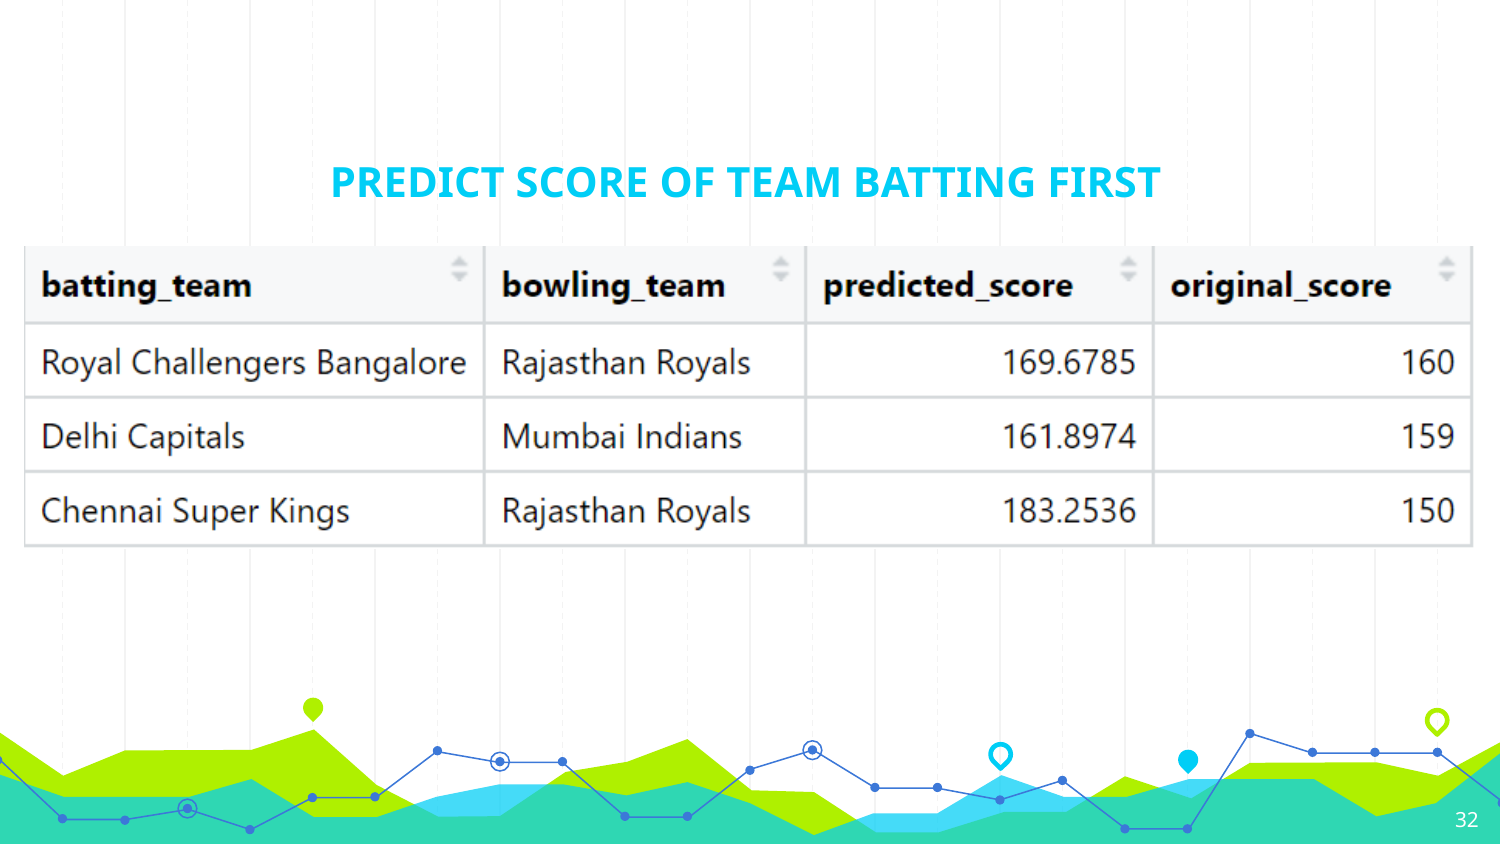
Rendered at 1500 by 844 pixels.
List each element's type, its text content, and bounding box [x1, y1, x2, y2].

title PREDICT SCORE OF TEAM BATTING FIRST [171, 103, 1320, 222]
picture [24, 246, 1476, 550]
slide_number ‹#› [1403, 791, 1494, 844]
